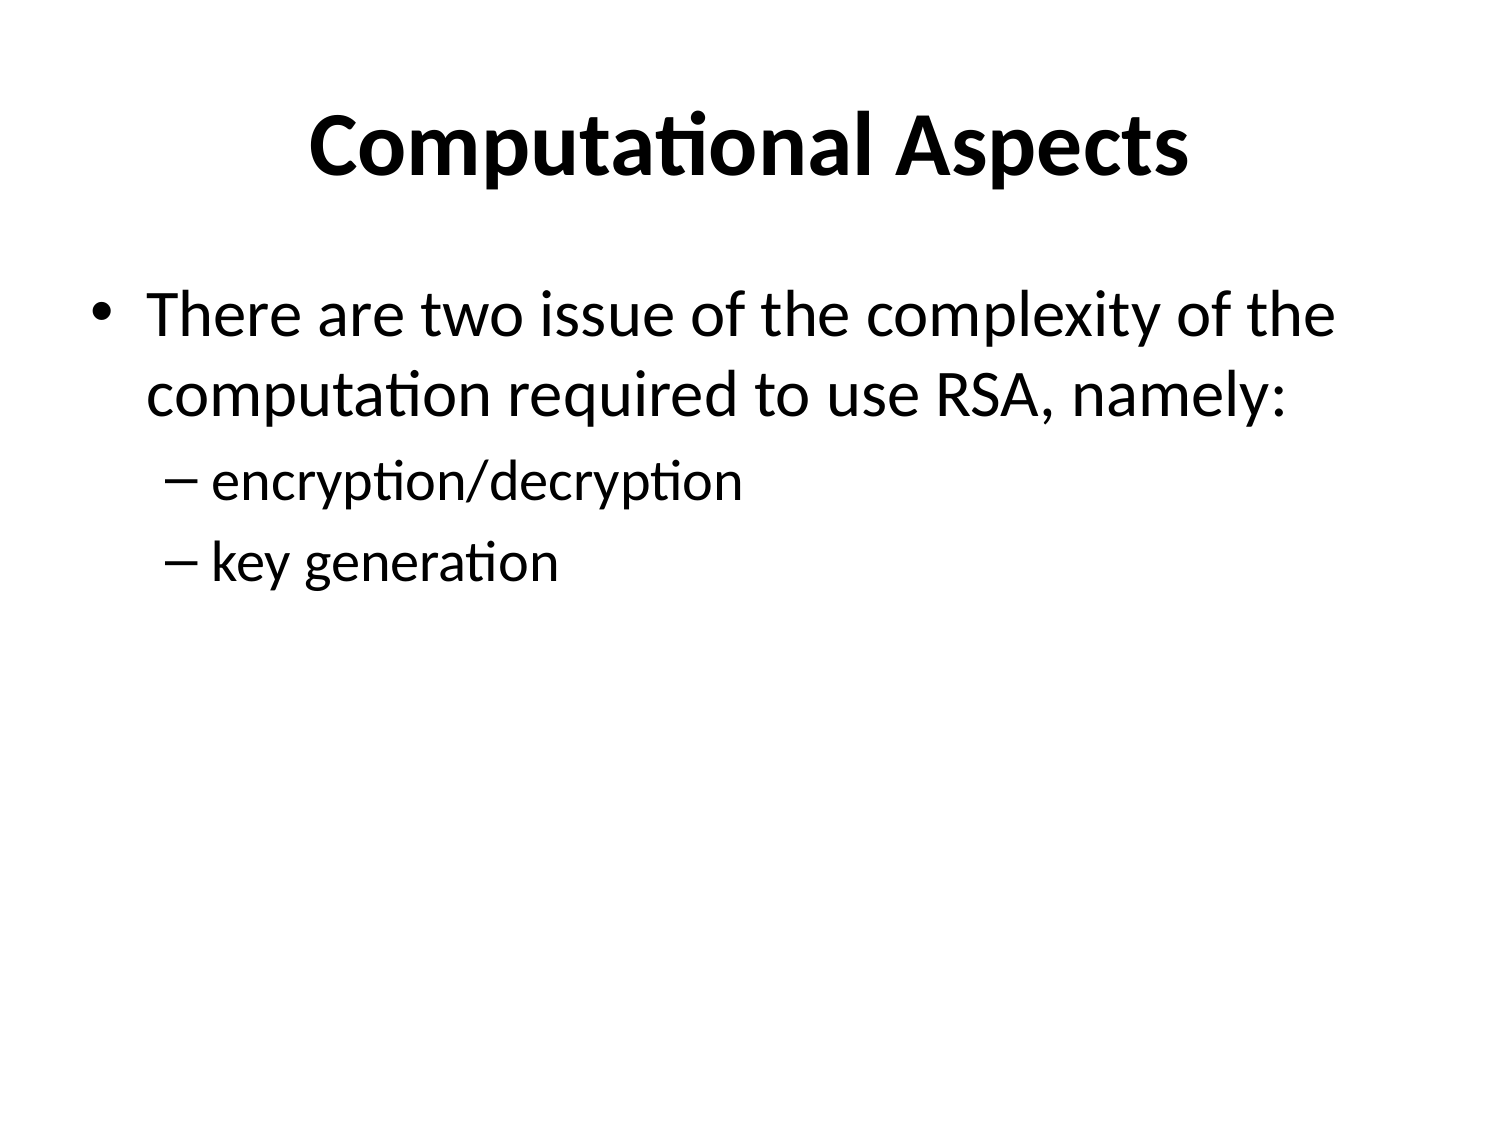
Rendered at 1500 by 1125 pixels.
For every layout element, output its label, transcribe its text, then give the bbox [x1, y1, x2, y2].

title Computational Aspects [75, 45, 1425, 233]
list There are two issue of the complexity of the computation required to use RSA, namely: encryption/decryption key generation [75, 262, 1425, 1005]
